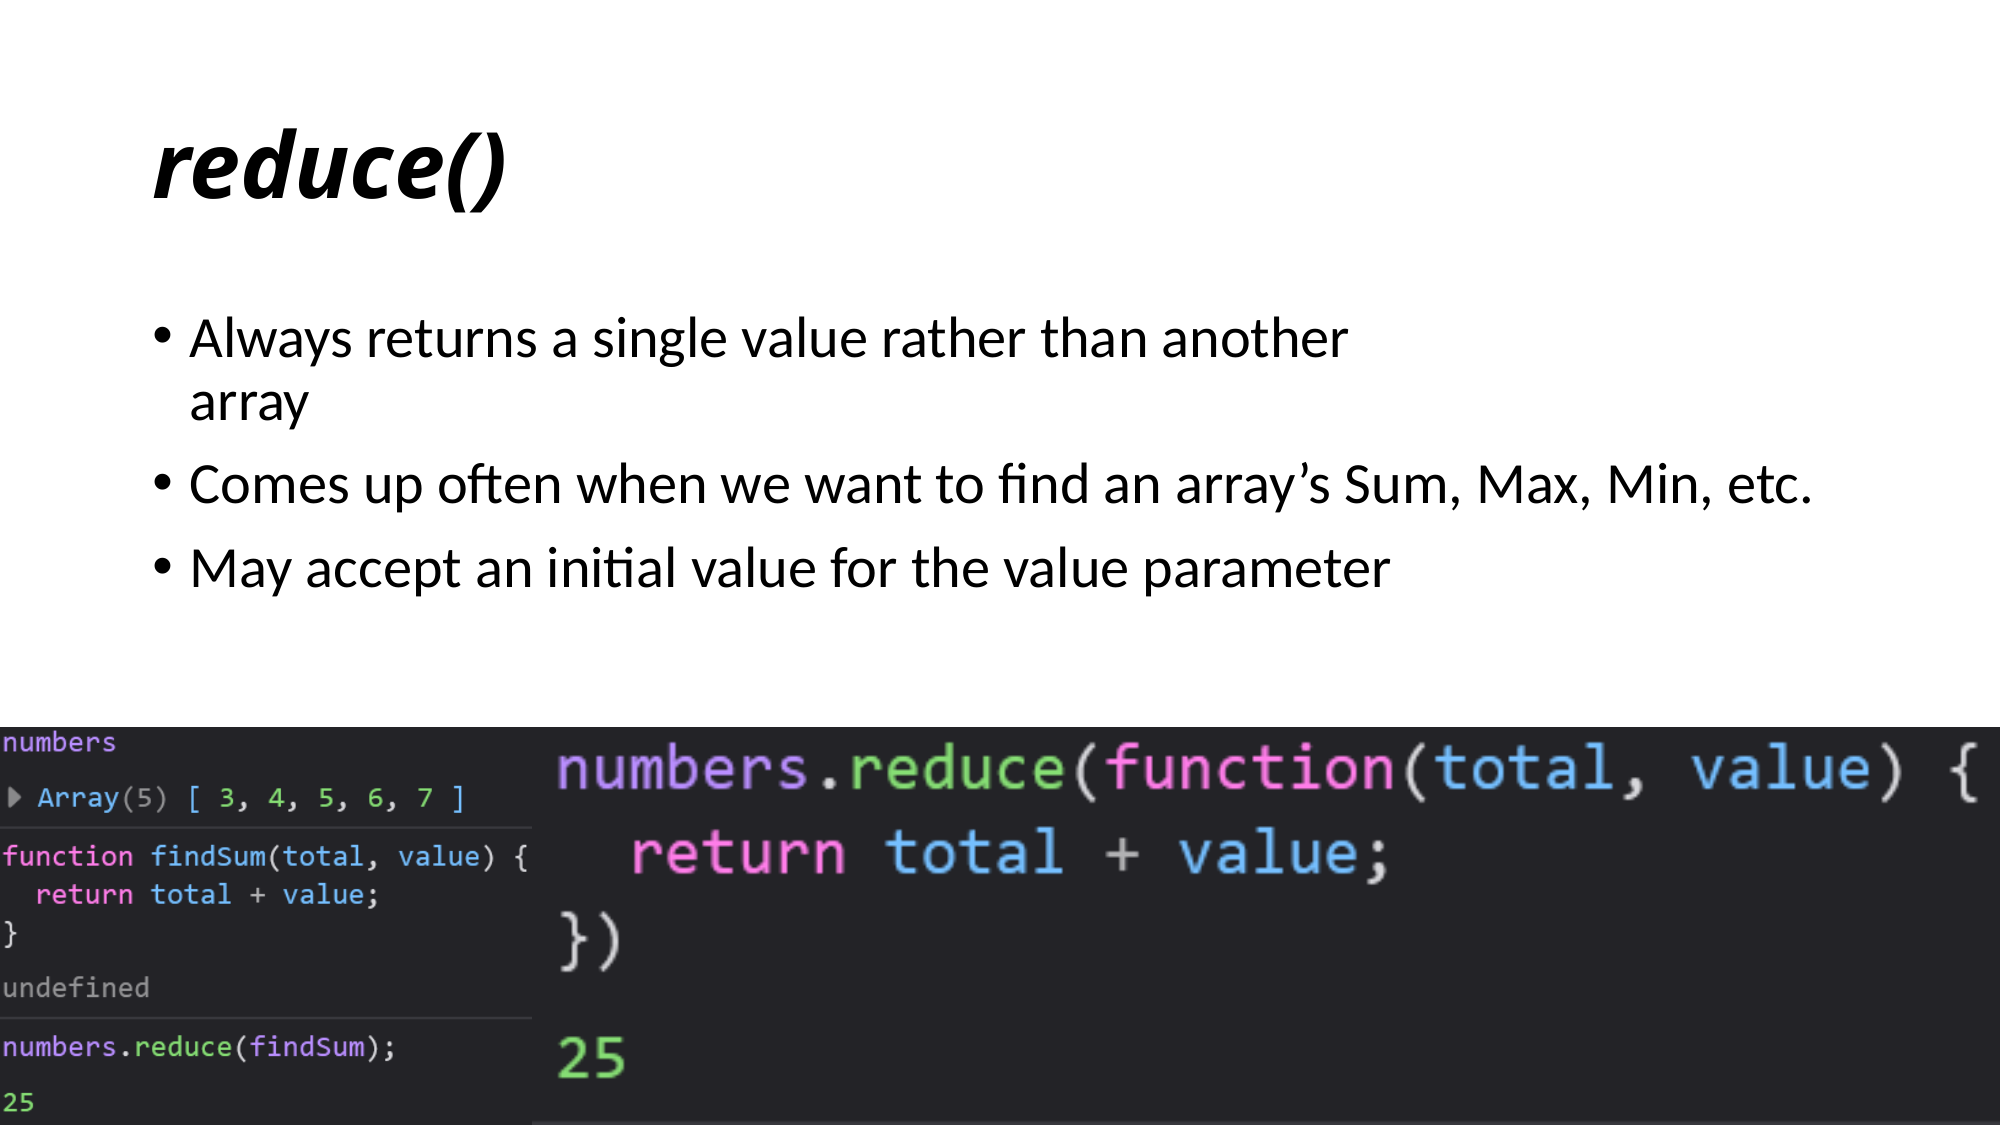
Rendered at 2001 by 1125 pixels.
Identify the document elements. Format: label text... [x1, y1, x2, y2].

picture [0, 727, 2000, 1125]
list Always returns a single value rather than another array Comes up often when we want to find an array’s Sum, Max, Min, etc. May accept an initial value for the value parameter [137, 299, 1863, 727]
title reduce() [137, 59, 1863, 278]
